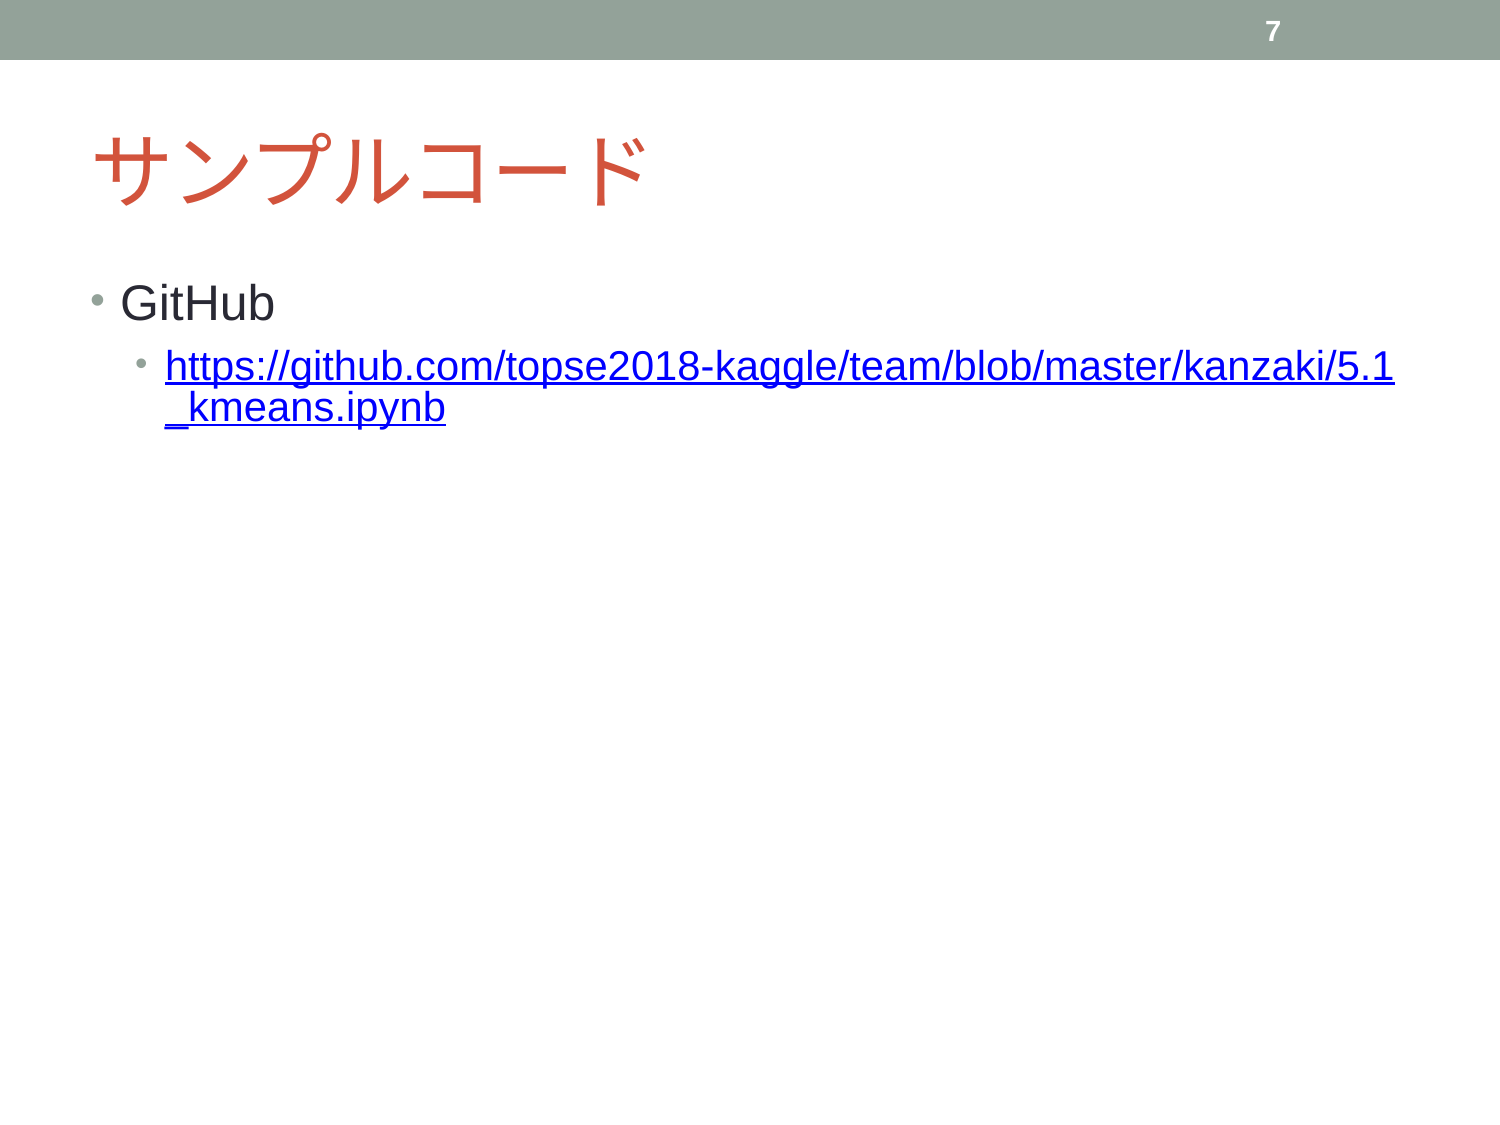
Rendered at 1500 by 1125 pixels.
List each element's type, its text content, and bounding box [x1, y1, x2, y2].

list GitHub https://github.com/topse2018-kaggle/team/blob/master/kanzaki/5.1_kmeans.ipynb [75, 262, 1425, 1063]
title サンプルコード [75, 87, 1425, 250]
slide_number 7 [1250, 3, 1425, 57]
